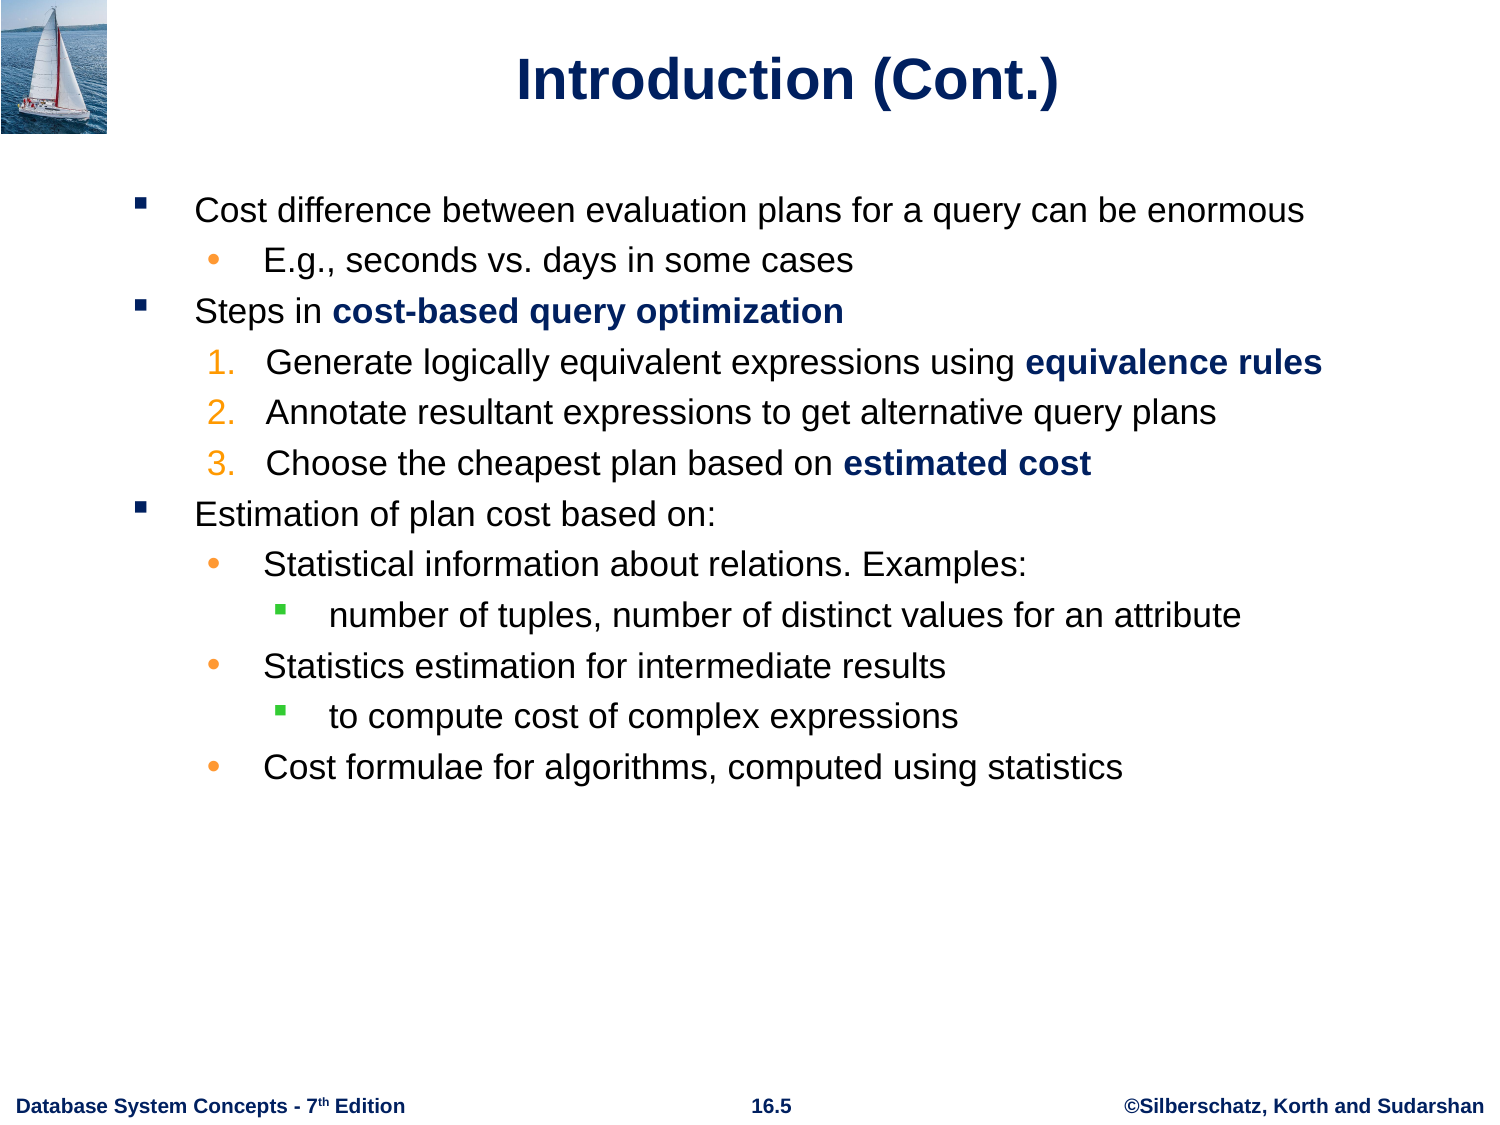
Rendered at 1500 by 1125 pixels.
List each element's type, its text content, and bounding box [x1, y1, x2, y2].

title Introduction (Cont.) [125, 18, 1452, 120]
list Cost difference between evaluation plans for a query can be enormous E.g., seconds vs. days in some cases Steps in cost-based query optimization 1. Generate logically equivalent expressions using equivalence rules 2. Annotate resultant expressions to get alternative query plans 3. Choose the cheapest plan based on estimated cost Estimation of plan cost based on: Statistical information about relations. Examples: number of tuples, number of distinct values for an attribute Statistics estimation for intermediate results to compute cost of complex expressions Cost formulae for algorithms, computed using statistics [116, 184, 1398, 877]
picture [1, 0, 107, 134]
